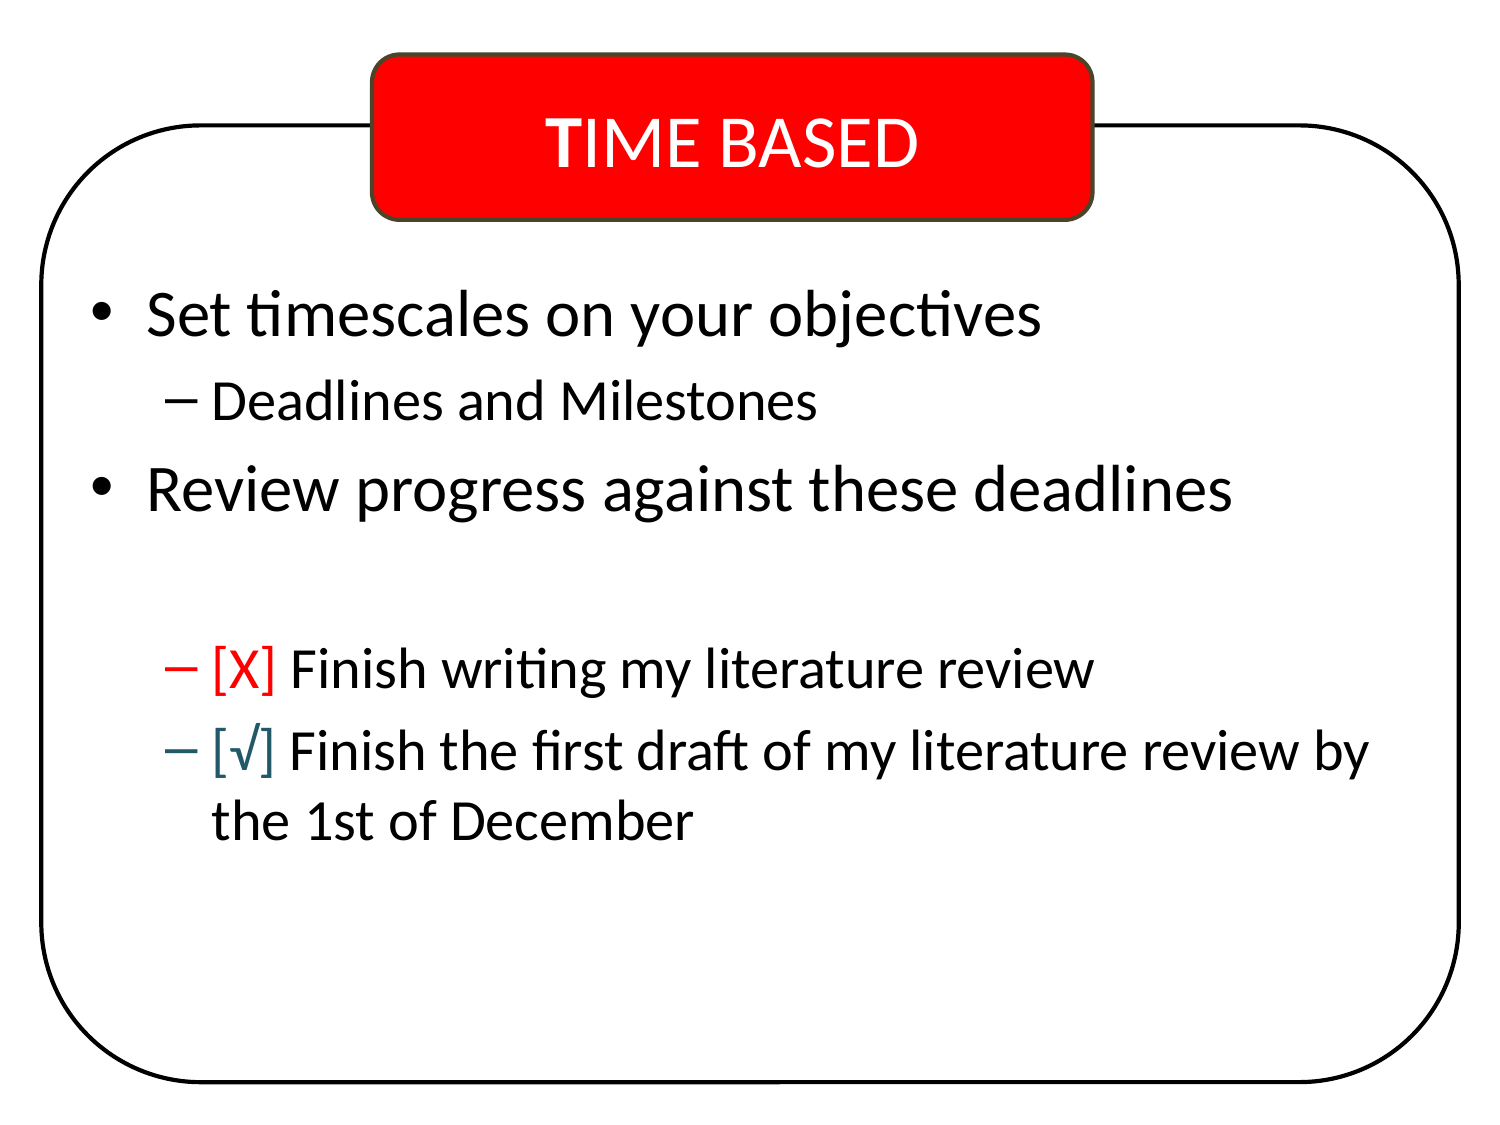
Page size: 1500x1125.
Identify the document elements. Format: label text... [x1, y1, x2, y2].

text_box [39, 123, 1461, 1085]
text_box TIME BASED [369, 52, 1095, 222]
